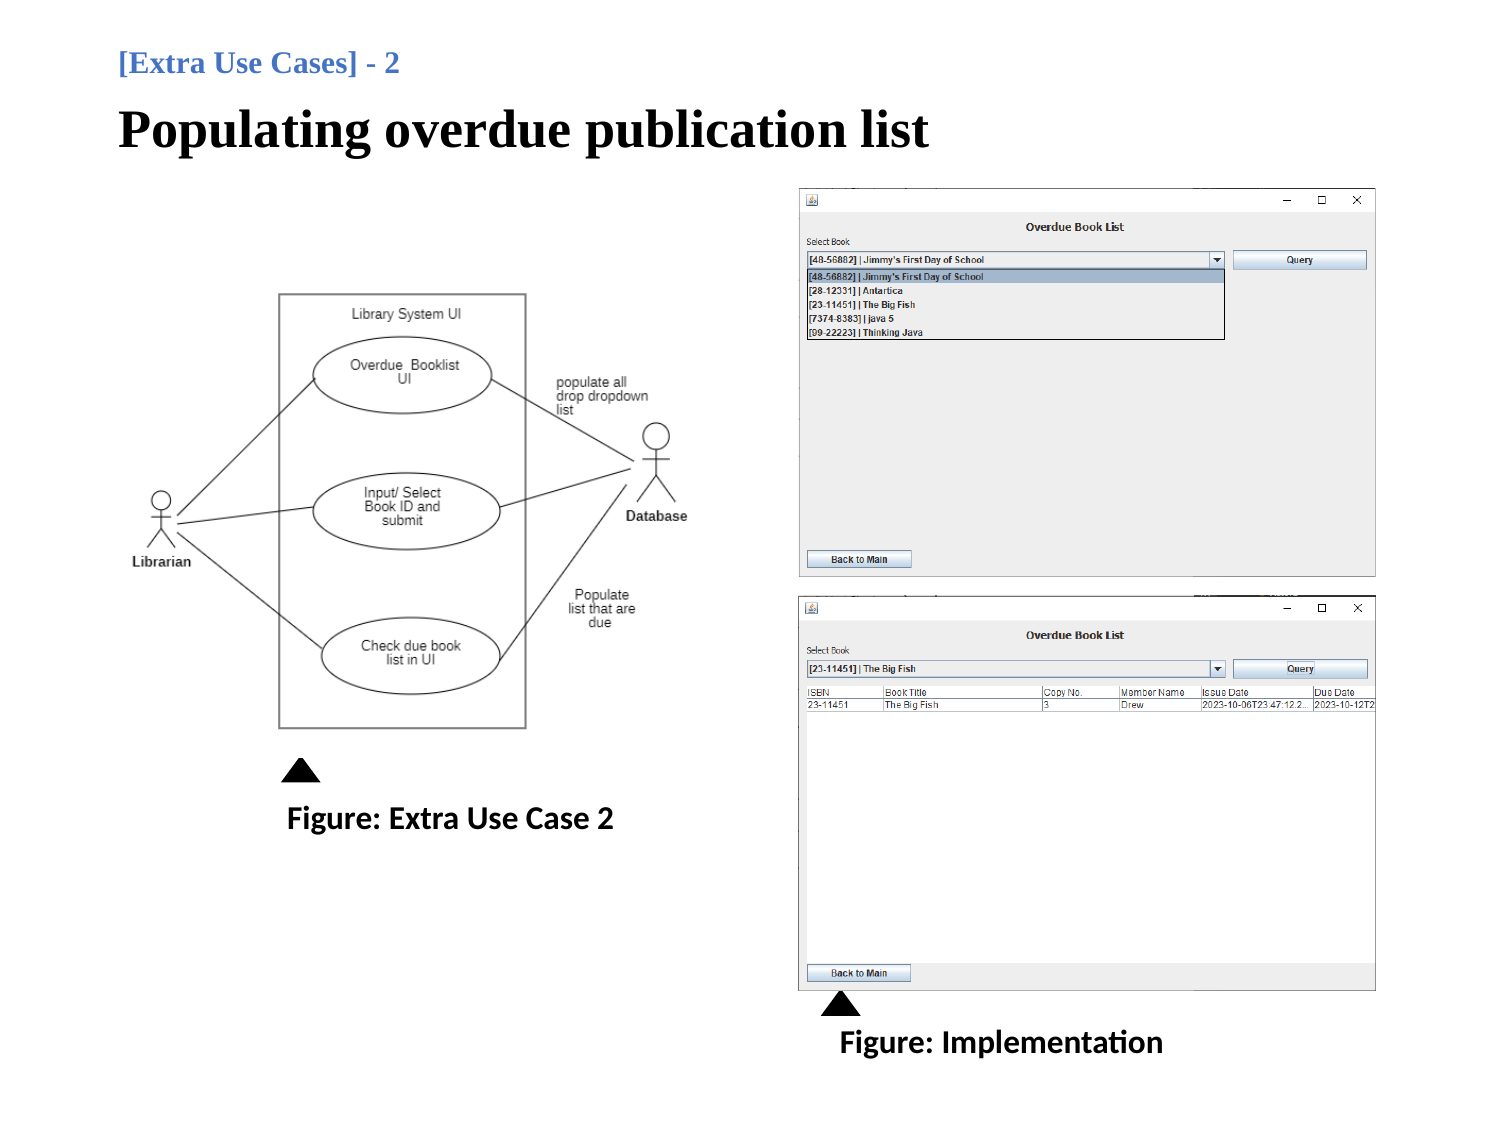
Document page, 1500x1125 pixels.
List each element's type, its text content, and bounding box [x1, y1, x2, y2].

text_box [820, 991, 859, 1016]
title [Extra Use Cases] - 2 Populating overdue publication list [103, 27, 1397, 166]
picture [103, 272, 705, 758]
picture [798, 188, 1376, 579]
picture [798, 595, 1376, 991]
text_box [280, 758, 321, 783]
text_box Figure: Extra Use Case 2 [272, 788, 630, 844]
text_box Figure: Implementation [825, 1013, 1180, 1068]
